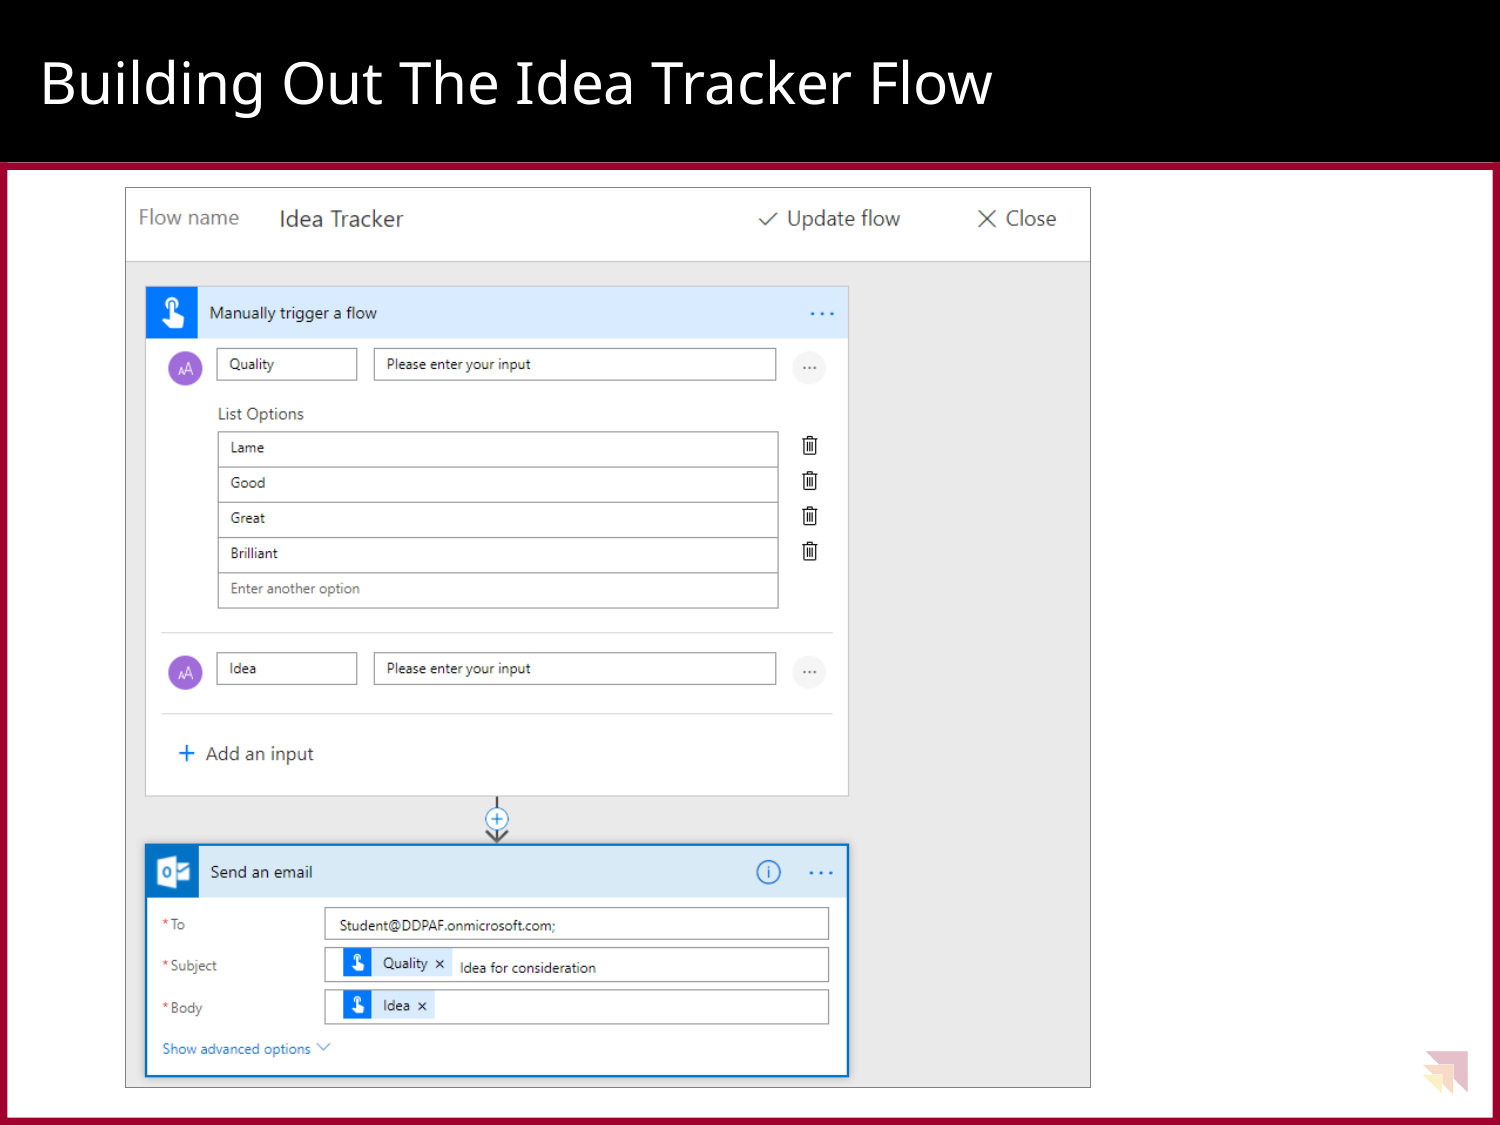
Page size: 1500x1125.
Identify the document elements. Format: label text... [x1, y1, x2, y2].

picture [124, 187, 1092, 1088]
title Building Out The Idea Tracker Flow [24, 12, 1438, 150]
